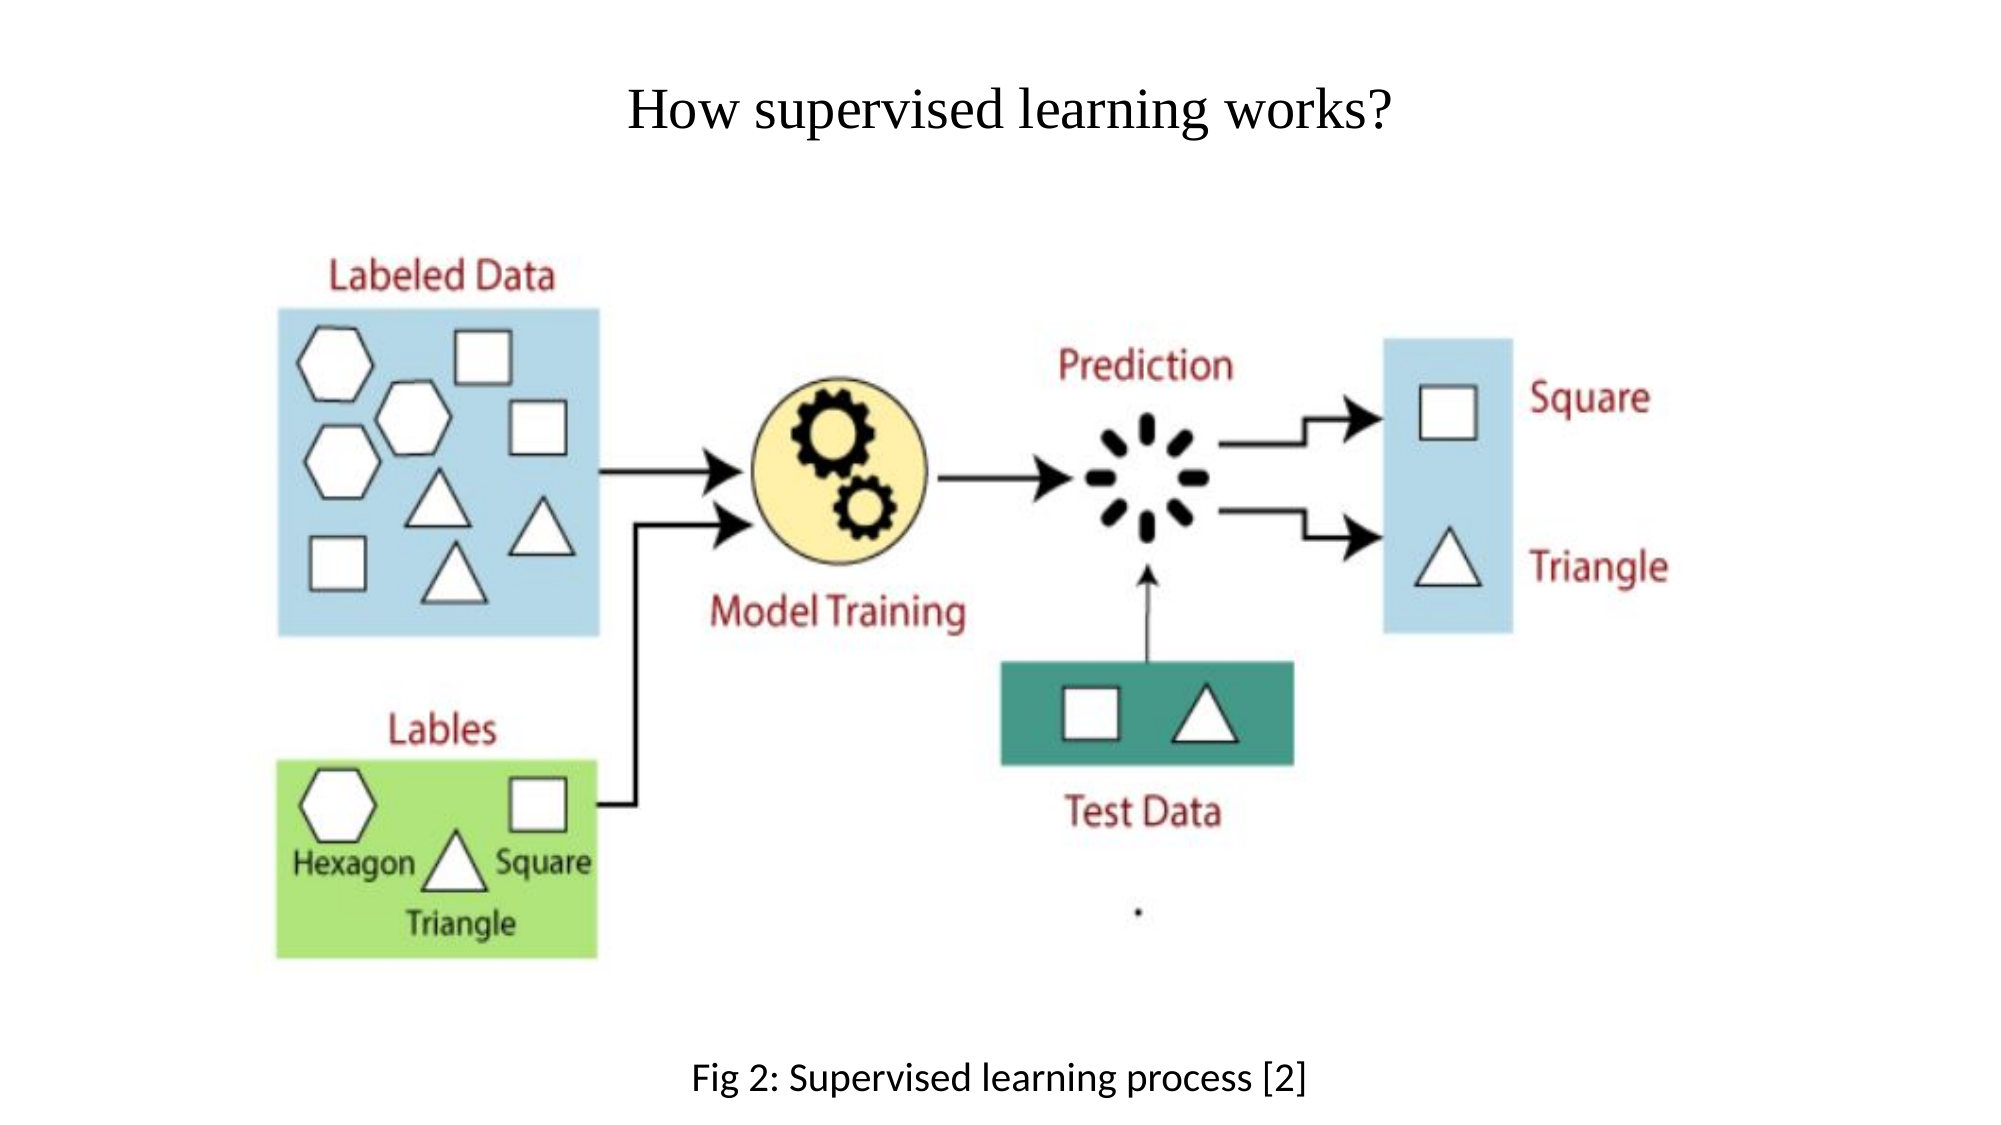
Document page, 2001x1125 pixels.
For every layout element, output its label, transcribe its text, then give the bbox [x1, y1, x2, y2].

subtitle Fig 2: Supervised learning process [2] [249, 308, 1750, 1113]
picture [249, 224, 1684, 973]
title How supervised learning works? [260, 70, 1761, 149]
